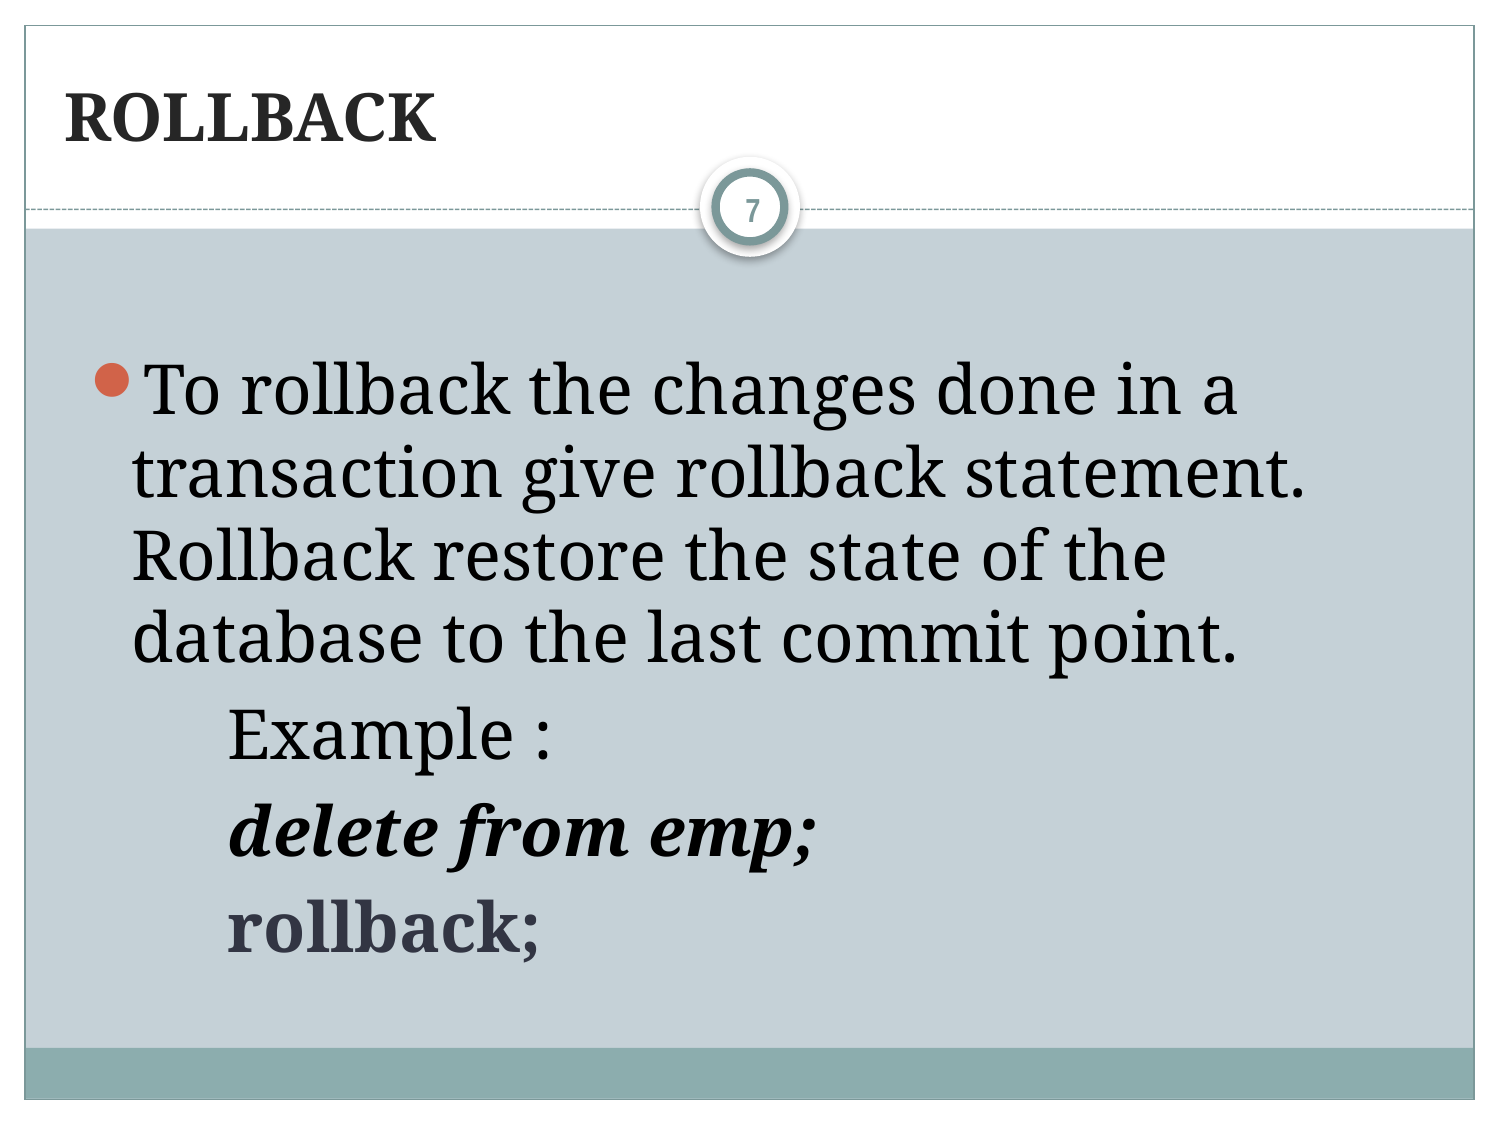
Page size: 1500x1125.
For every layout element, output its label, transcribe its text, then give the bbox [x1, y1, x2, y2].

slide_number 7 [715, 168, 791, 241]
title ROLLBACK [49, 37, 1450, 163]
list To rollback the changes done in a transaction give rollback statement. Rollback restore the state of the database to the last commit point. Example : delete from emp; rollback; [74, 262, 1426, 988]
